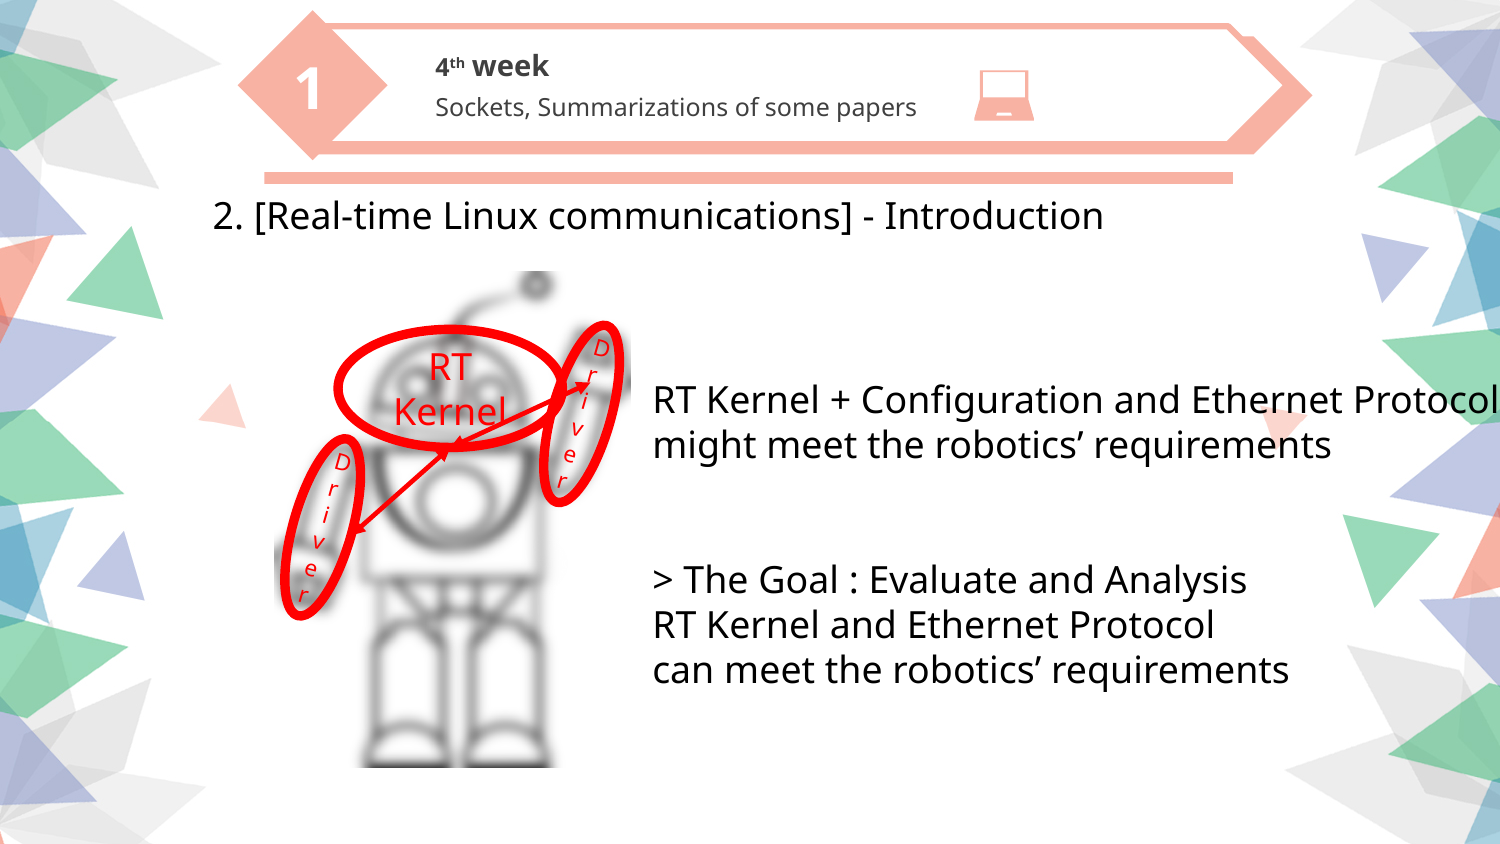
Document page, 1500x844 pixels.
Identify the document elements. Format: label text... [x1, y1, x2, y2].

text_box RT Kernel + Configuration and Ethernet Protocol might meet the robotics’ requirements > The Goal : Evaluate and Analysis RT Kernel and Ethernet Protocol can meet the robotics’ requirements [637, 368, 1500, 699]
text_box [262, 170, 1235, 186]
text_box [274, 271, 632, 768]
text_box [237, 9, 1313, 161]
picture [0, 0, 1500, 844]
text_box 2. [Real-time Linux communications] - Introduction [197, 184, 1121, 245]
